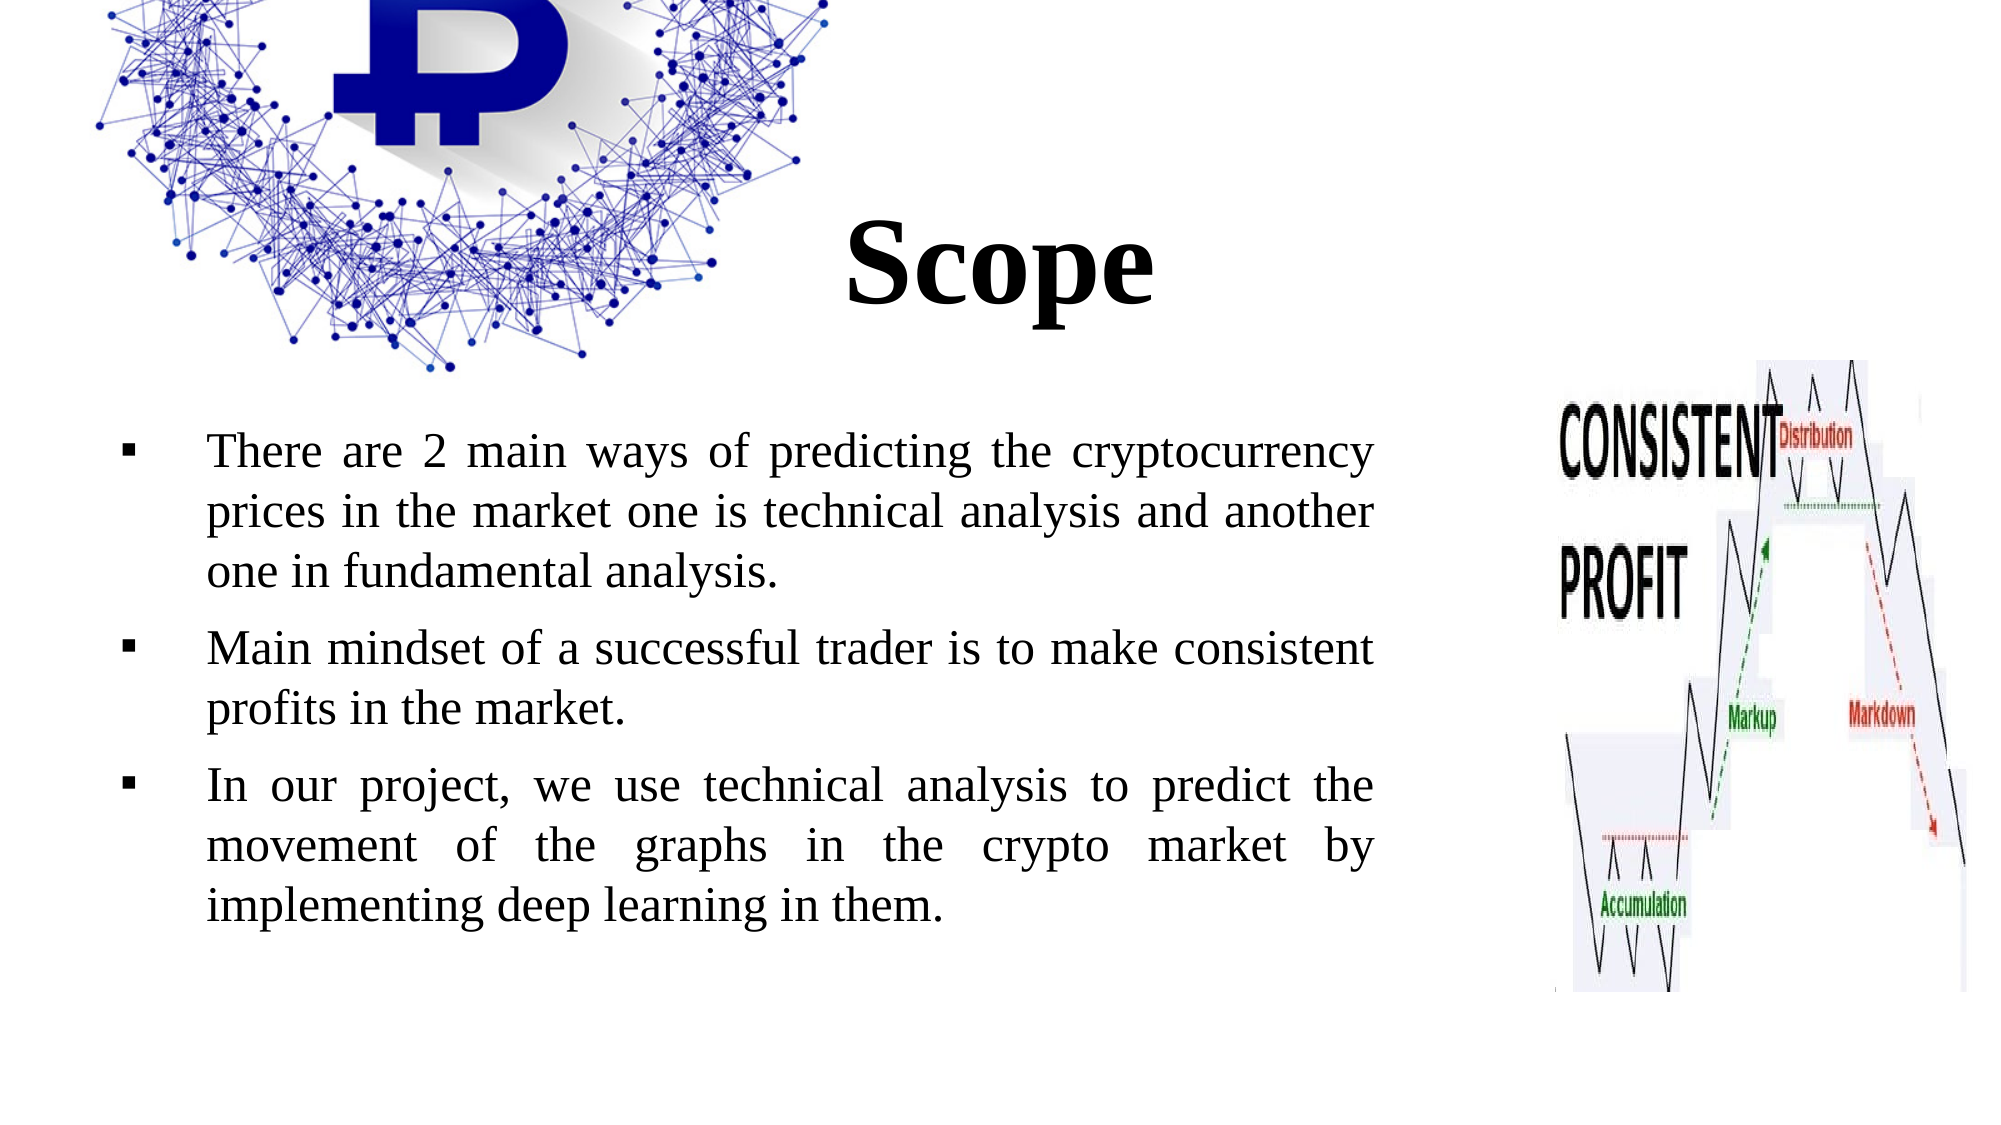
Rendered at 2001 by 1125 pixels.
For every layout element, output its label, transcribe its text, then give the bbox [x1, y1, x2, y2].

picture [0, 0, 2001, 1125]
list There are 2 main ways of predicting the cryptocurrency prices in the market one is technical analysis and another one in fundamental analysis. Main mindset of a successful trader is to make consistent profits in the market. In our project, we use technical analysis to predict the movement of the graphs in the crypto market by implementing deep learning in them. [91, 402, 1391, 1034]
title Scope [262, 165, 1737, 342]
